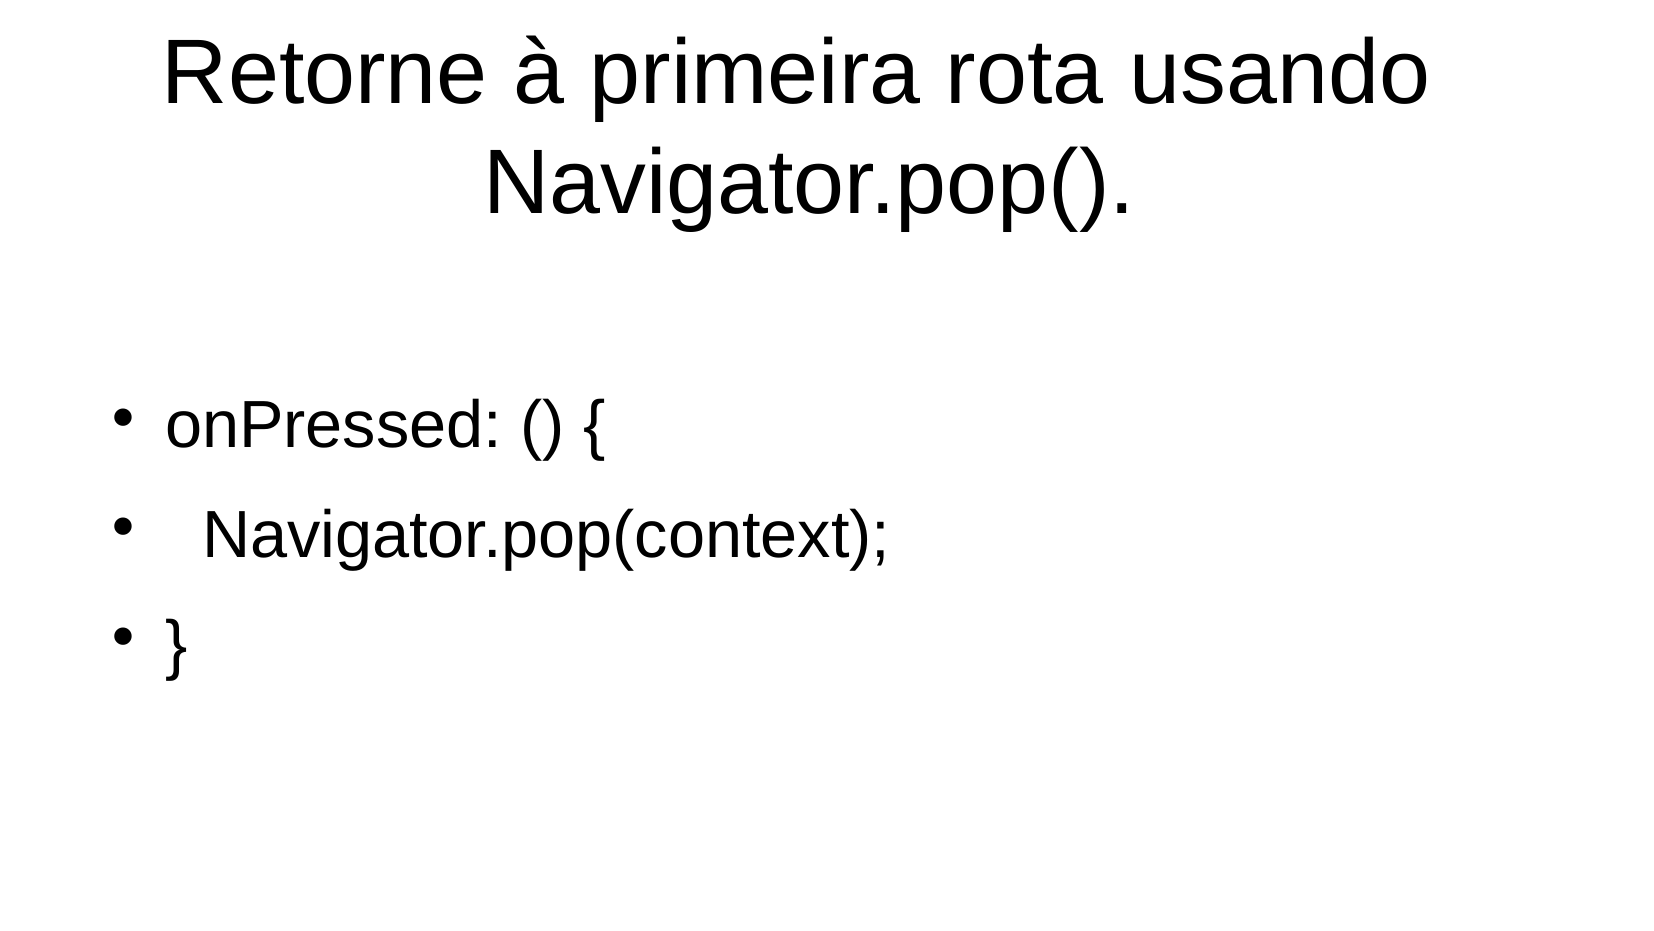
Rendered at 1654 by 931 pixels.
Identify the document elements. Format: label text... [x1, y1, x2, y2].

text_box Retorne à primeira rota usando Navigator.pop(). [161, 11, 1458, 217]
text_box onPressed: () { Navigator.pop(context); } [94, 271, 1571, 812]
text_box [82, 217, 1571, 757]
